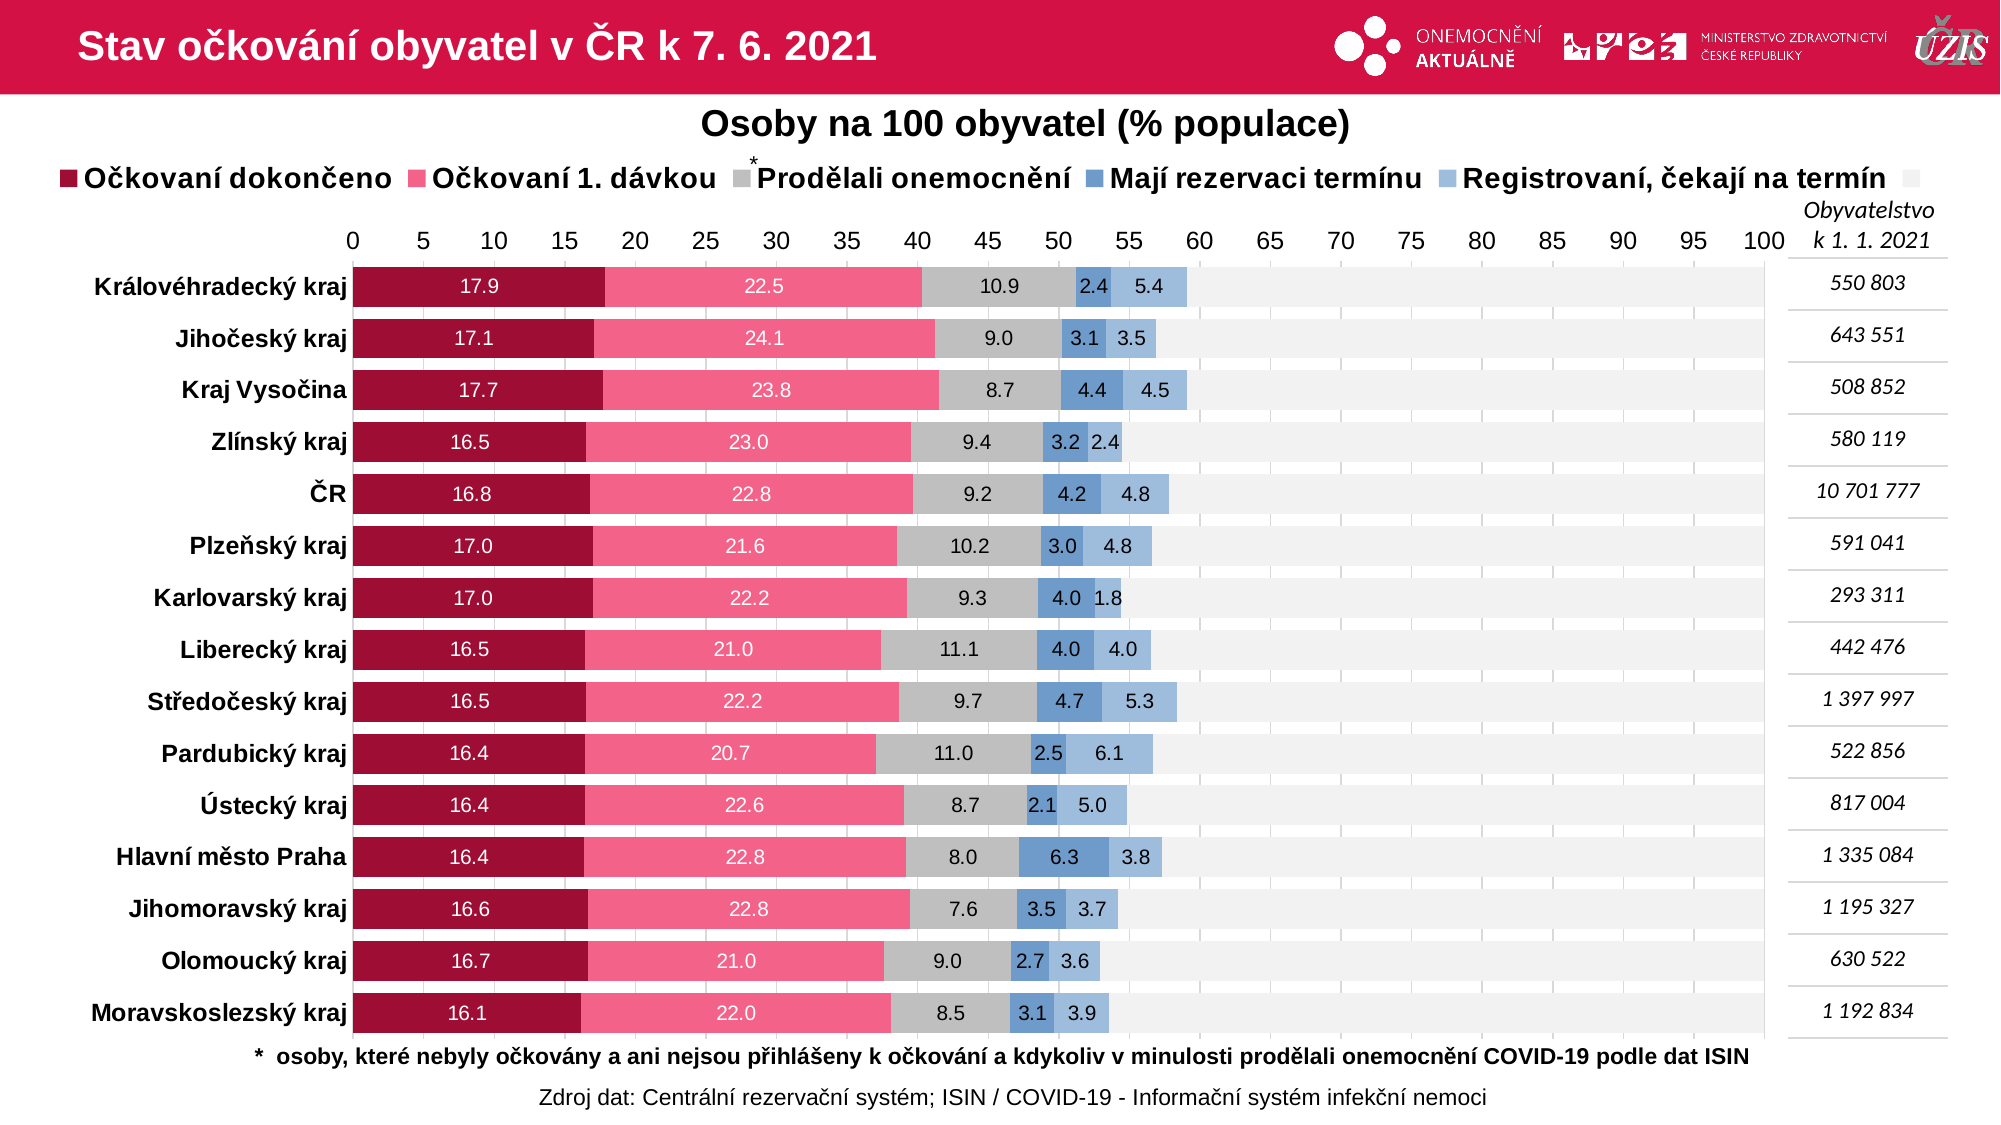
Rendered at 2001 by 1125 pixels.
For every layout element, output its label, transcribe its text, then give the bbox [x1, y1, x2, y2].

text_box * osoby, které nebyly očkovány a ani nejsou přihlášeny k očkování a kdykoliv v minulosti prodělali onemocnění COVID-19 podle dat ISIN [239, 1055, 1766, 1077]
title Stav očkování obyvatel v ČR k 7. 6. 2021 [62, 0, 1144, 95]
picture [1563, 31, 1888, 60]
text_box Osoby na 100 obyvatel (% populace) [316, 91, 1736, 97]
picture [1334, 16, 1542, 76]
text_box Zdroj dat: Centrální rezervační systém; ISIN / COVID-19 - Informační systém infekční nemoci [523, 1077, 1503, 1118]
picture [1915, 15, 1989, 66]
chart [36, 97, 1964, 1055]
